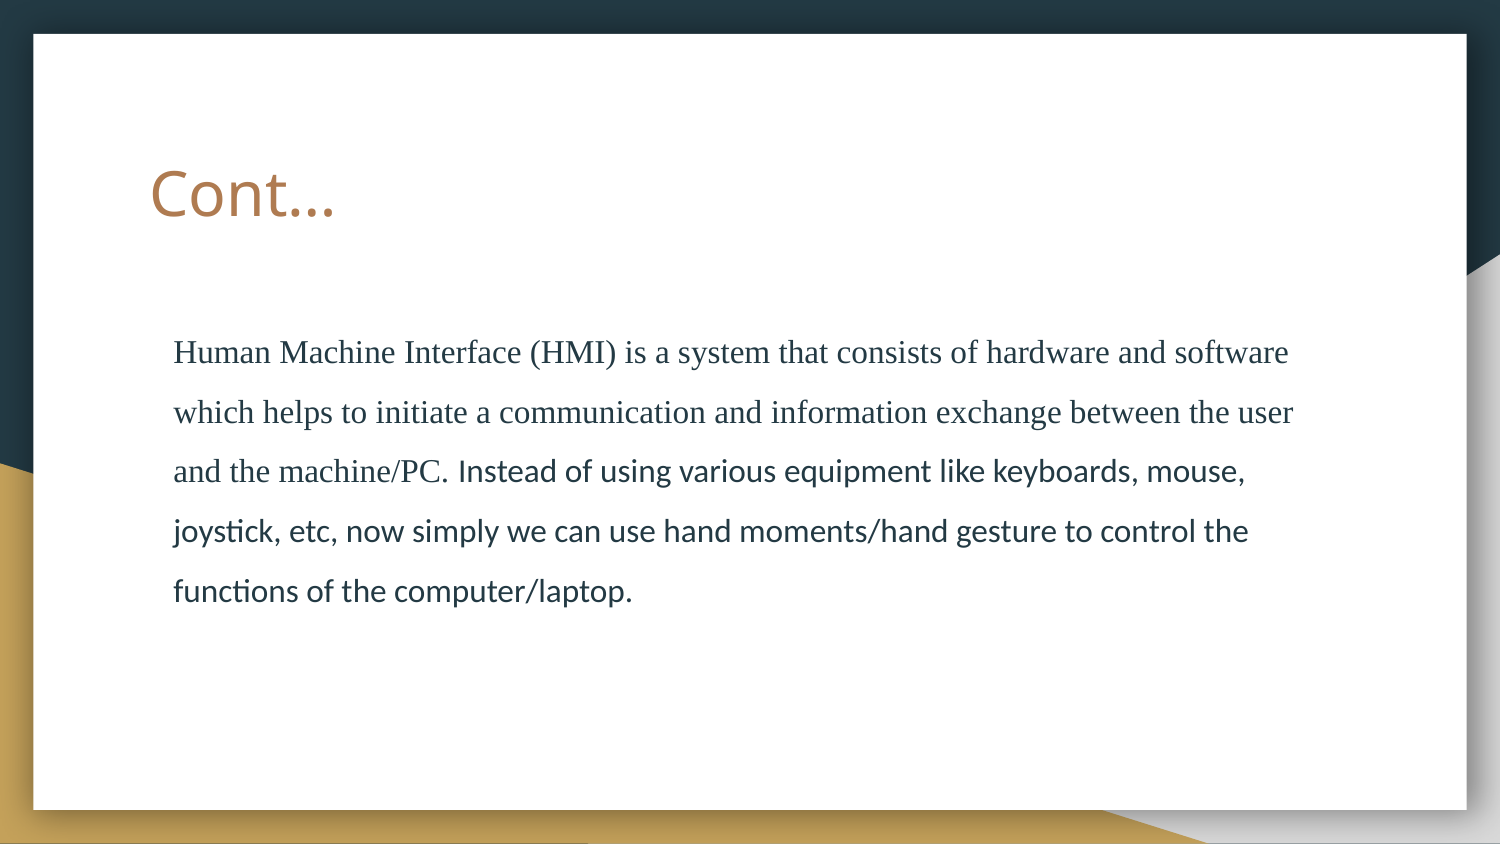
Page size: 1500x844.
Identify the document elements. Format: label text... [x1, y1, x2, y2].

list Human Machine Interface (HMI) is a system that consists of hardware and software which helps to initiate a communication and information exchange between the user and the machine/PC. Instead of using various equipment like keyboards, mouse, joystick, etc, now simply we can use hand moments/hand gesture to control the functions of the computer/laptop. [134, 295, 1366, 781]
title Cont… [134, 138, 1366, 295]
